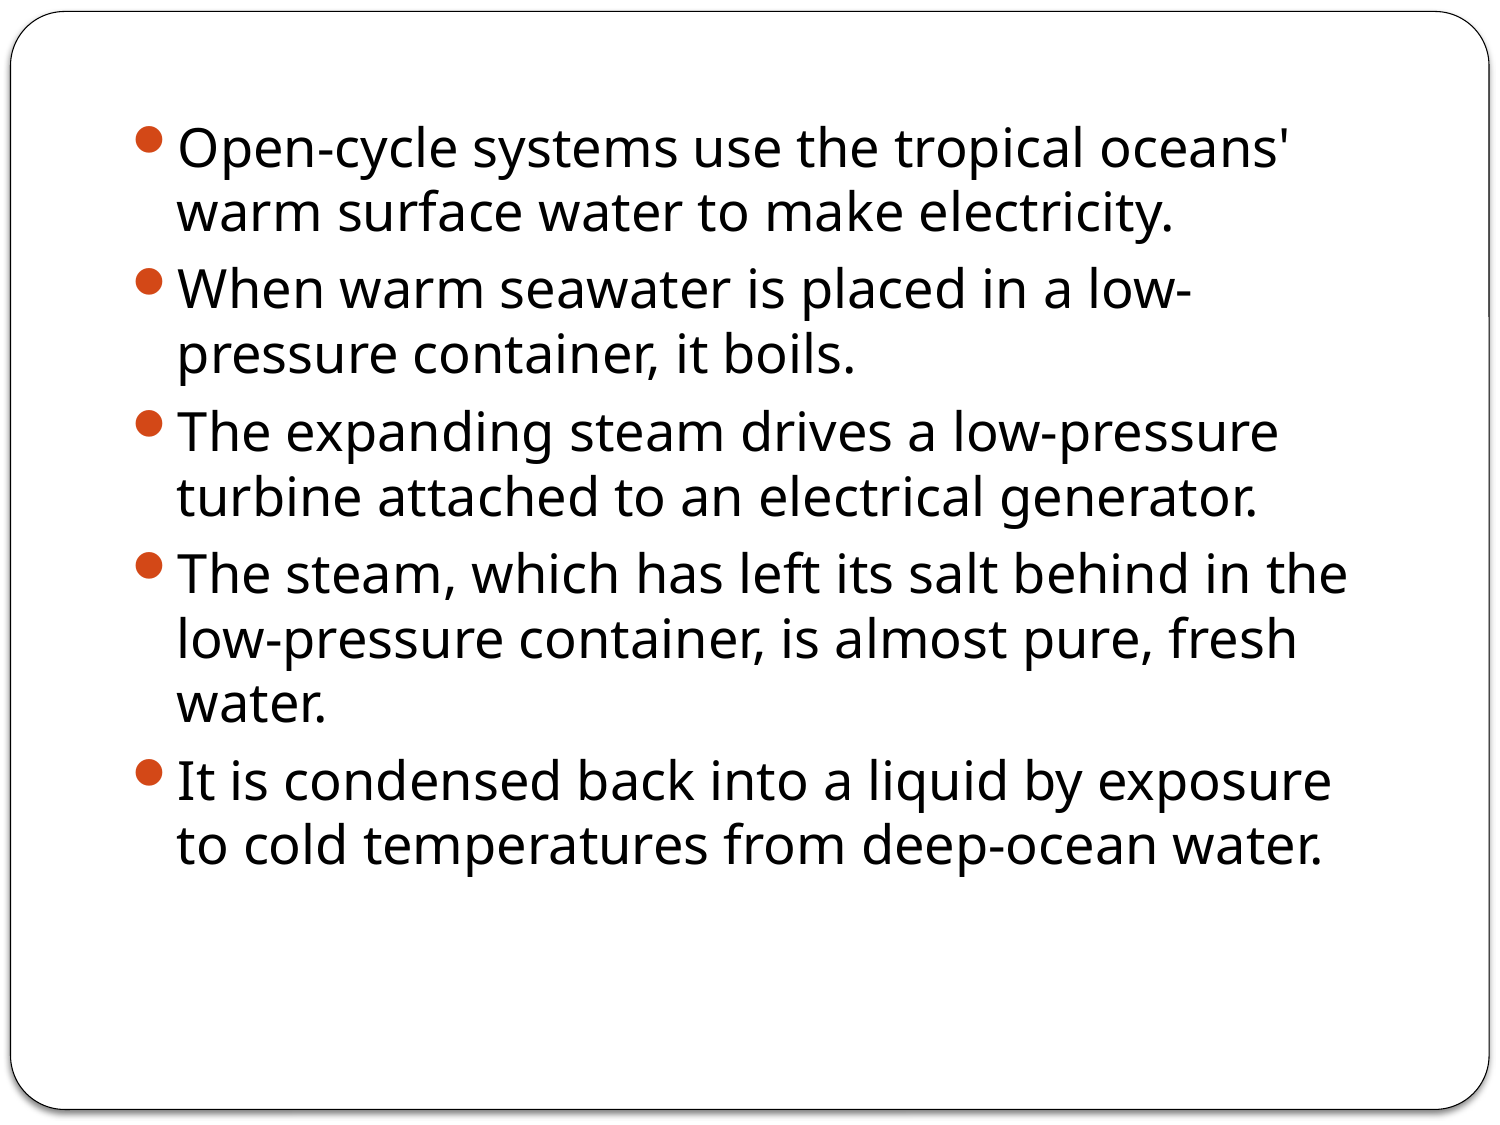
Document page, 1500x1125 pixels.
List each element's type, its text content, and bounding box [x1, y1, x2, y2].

list Open-cycle systems use the tropical oceans' warm surface water to make electricity. When warm seawater is placed in a low-pressure container, it boils. The expanding steam drives a low-pressure turbine attached to an electrical generator. The steam, which has left its salt behind in the low-pressure container, is almost pure, fresh water. It is condensed back into a liquid by exposure to cold temperatures from deep-ocean water. [117, 105, 1393, 1032]
